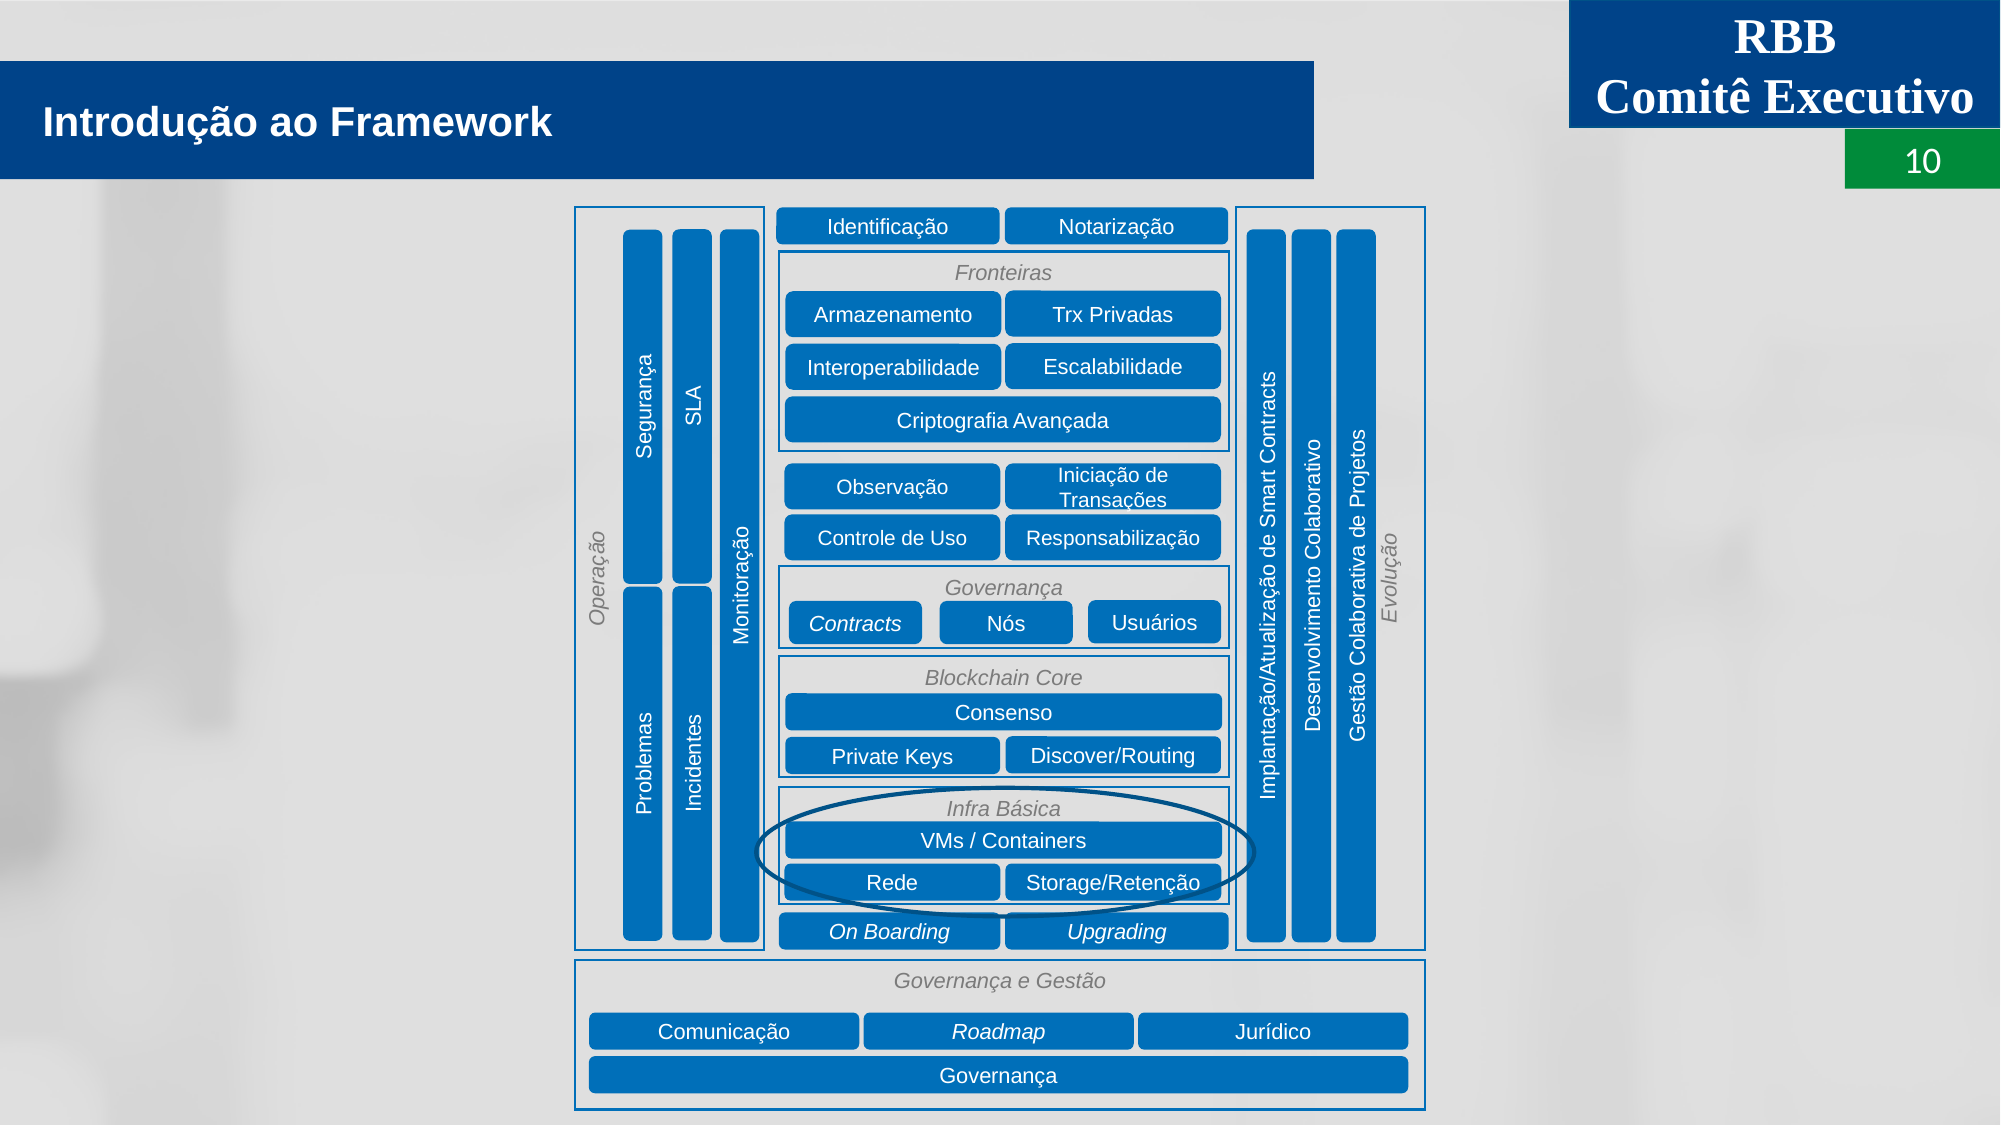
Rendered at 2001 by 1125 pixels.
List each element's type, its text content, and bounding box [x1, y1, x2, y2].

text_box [575, 207, 1425, 1110]
text_box Introdução ao Framework [31, 89, 565, 151]
text_box [0, 60, 1315, 180]
